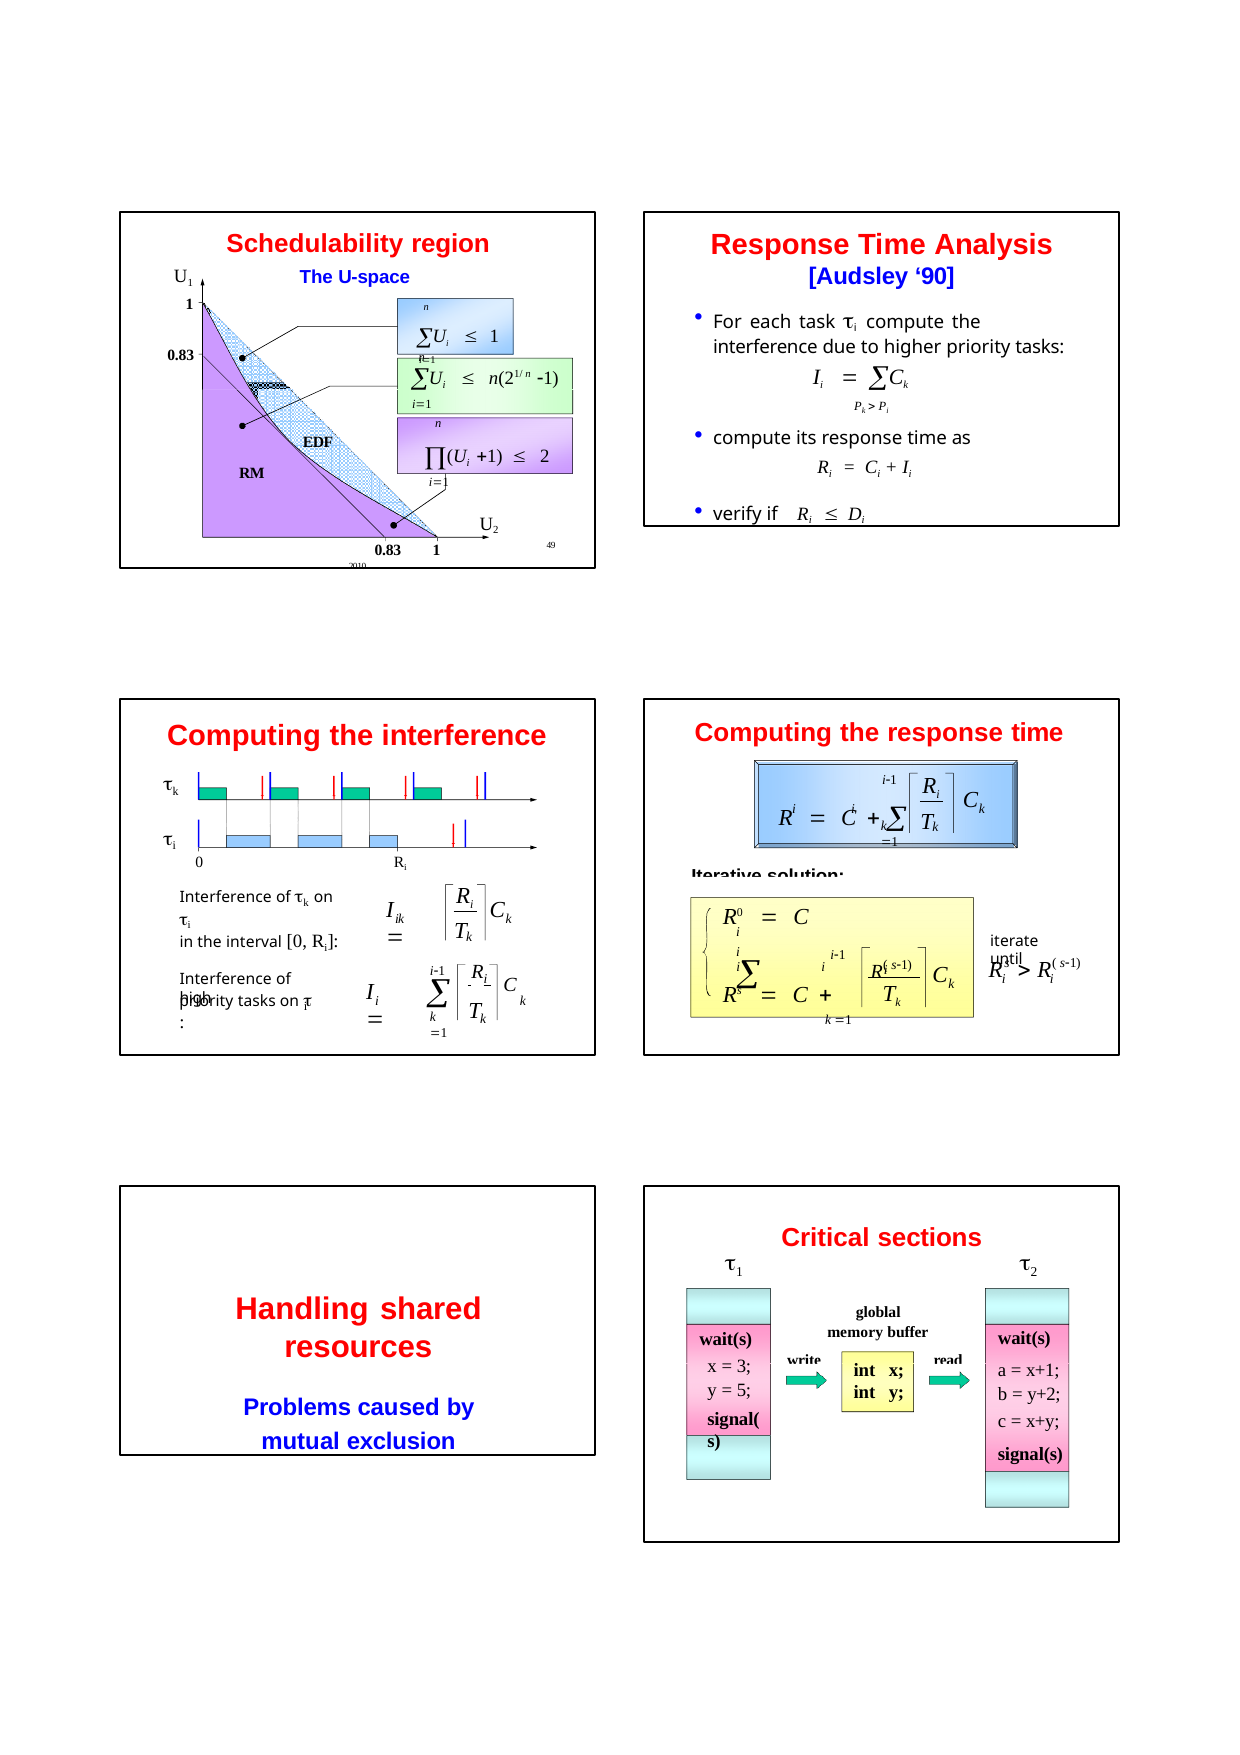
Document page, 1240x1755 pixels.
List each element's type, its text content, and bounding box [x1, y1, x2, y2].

text_box [643, 1185, 1120, 1350]
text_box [686, 1287, 771, 1349]
text_box Handling shared resources Problems caused by mutual exclusion [119, 1185, 596, 1455]
text_box [642, 389, 1121, 569]
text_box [118, 697, 597, 1057]
text_box [643, 698, 1120, 876]
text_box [984, 1287, 1070, 1349]
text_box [753, 759, 1018, 849]
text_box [642, 1351, 1121, 1544]
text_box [642, 876, 1121, 1057]
text_box Response Time Analysis [Audsley ‘90] For each task i compute the interference due to higher priority tasks: Ii  Ck Pk  Pi compute its response time as Ri = Ci + Ii verify if Ri  Di [643, 211, 1120, 526]
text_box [118, 210, 597, 570]
